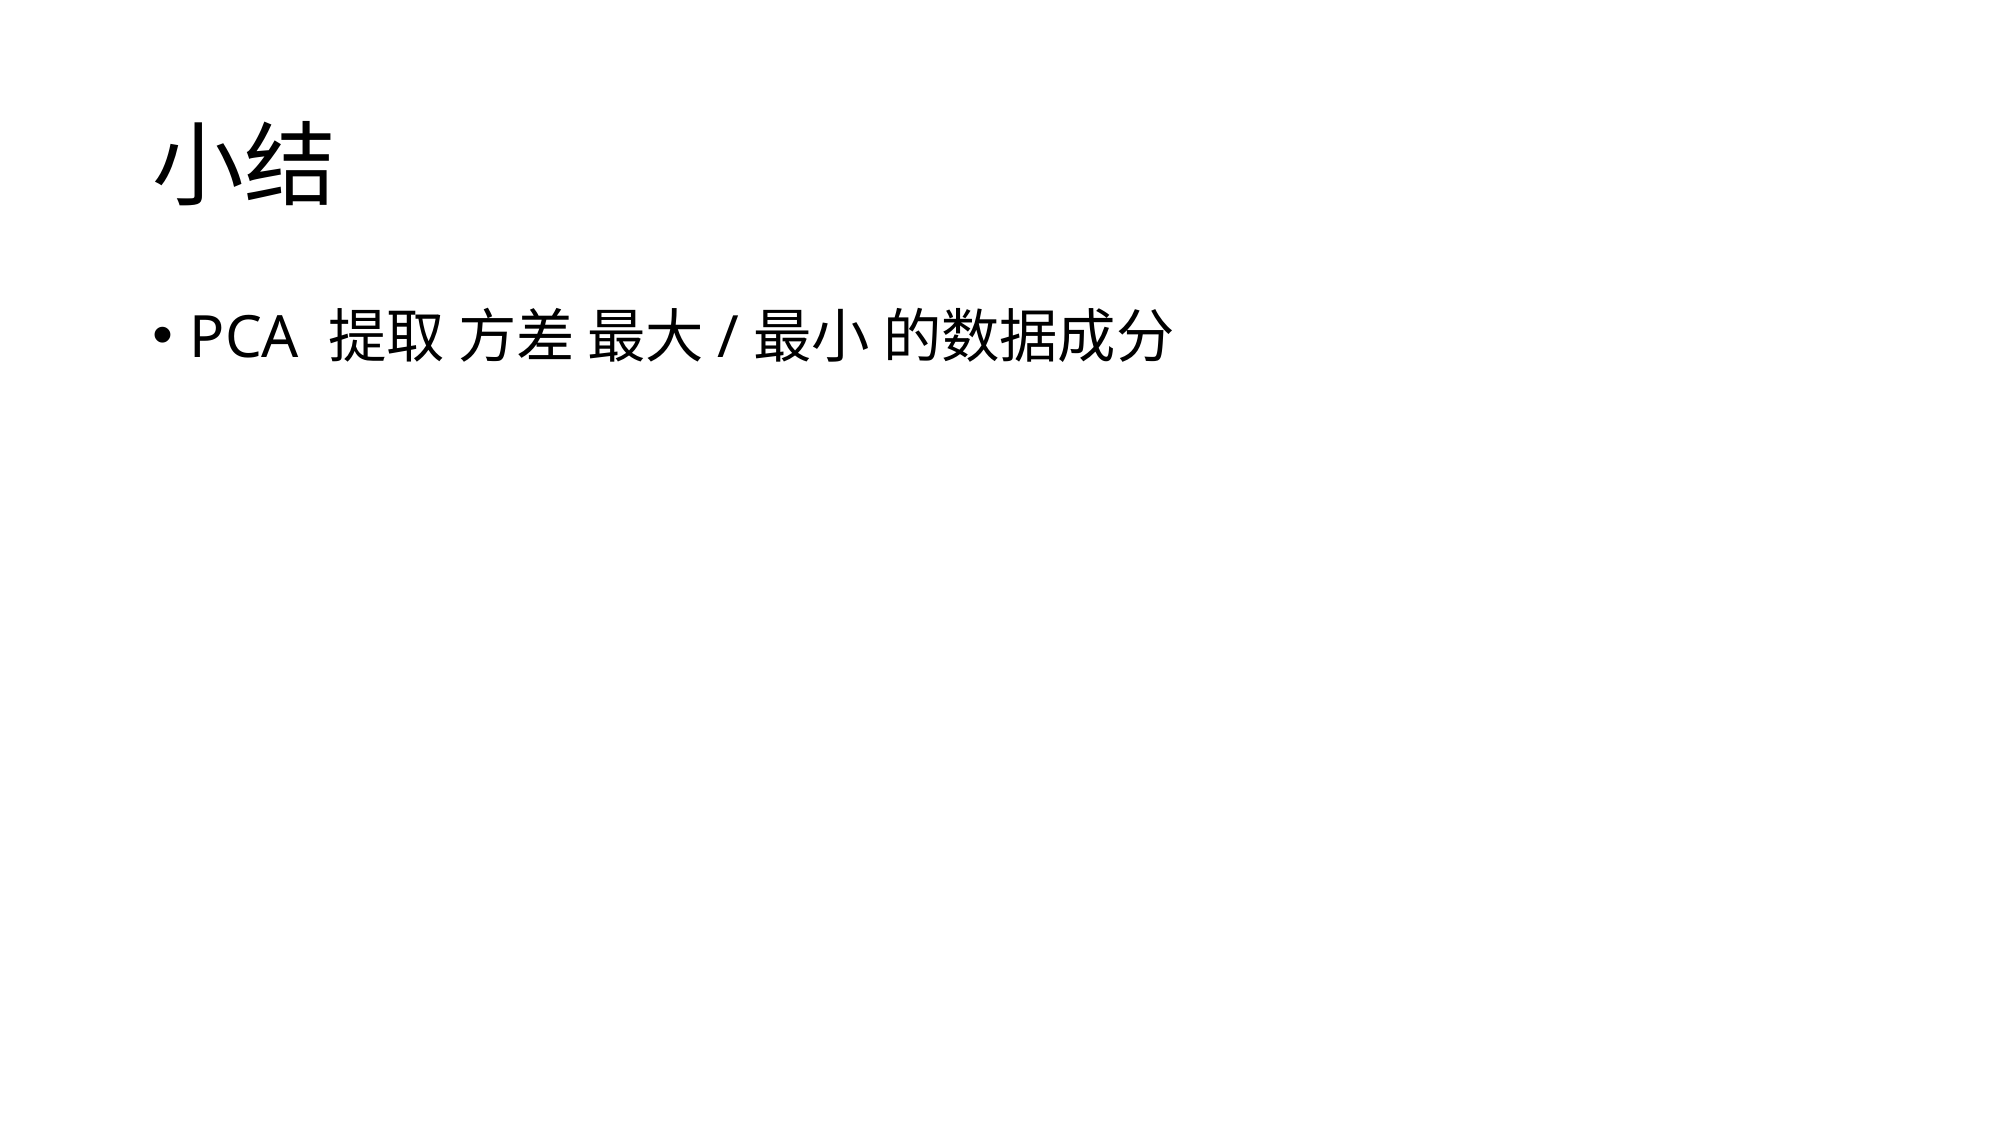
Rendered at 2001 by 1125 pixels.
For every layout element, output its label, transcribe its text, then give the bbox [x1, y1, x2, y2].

list PCA 提取 方差 最大/最小 的数据成分 [137, 299, 1863, 1014]
title 小结 [137, 59, 1863, 278]
